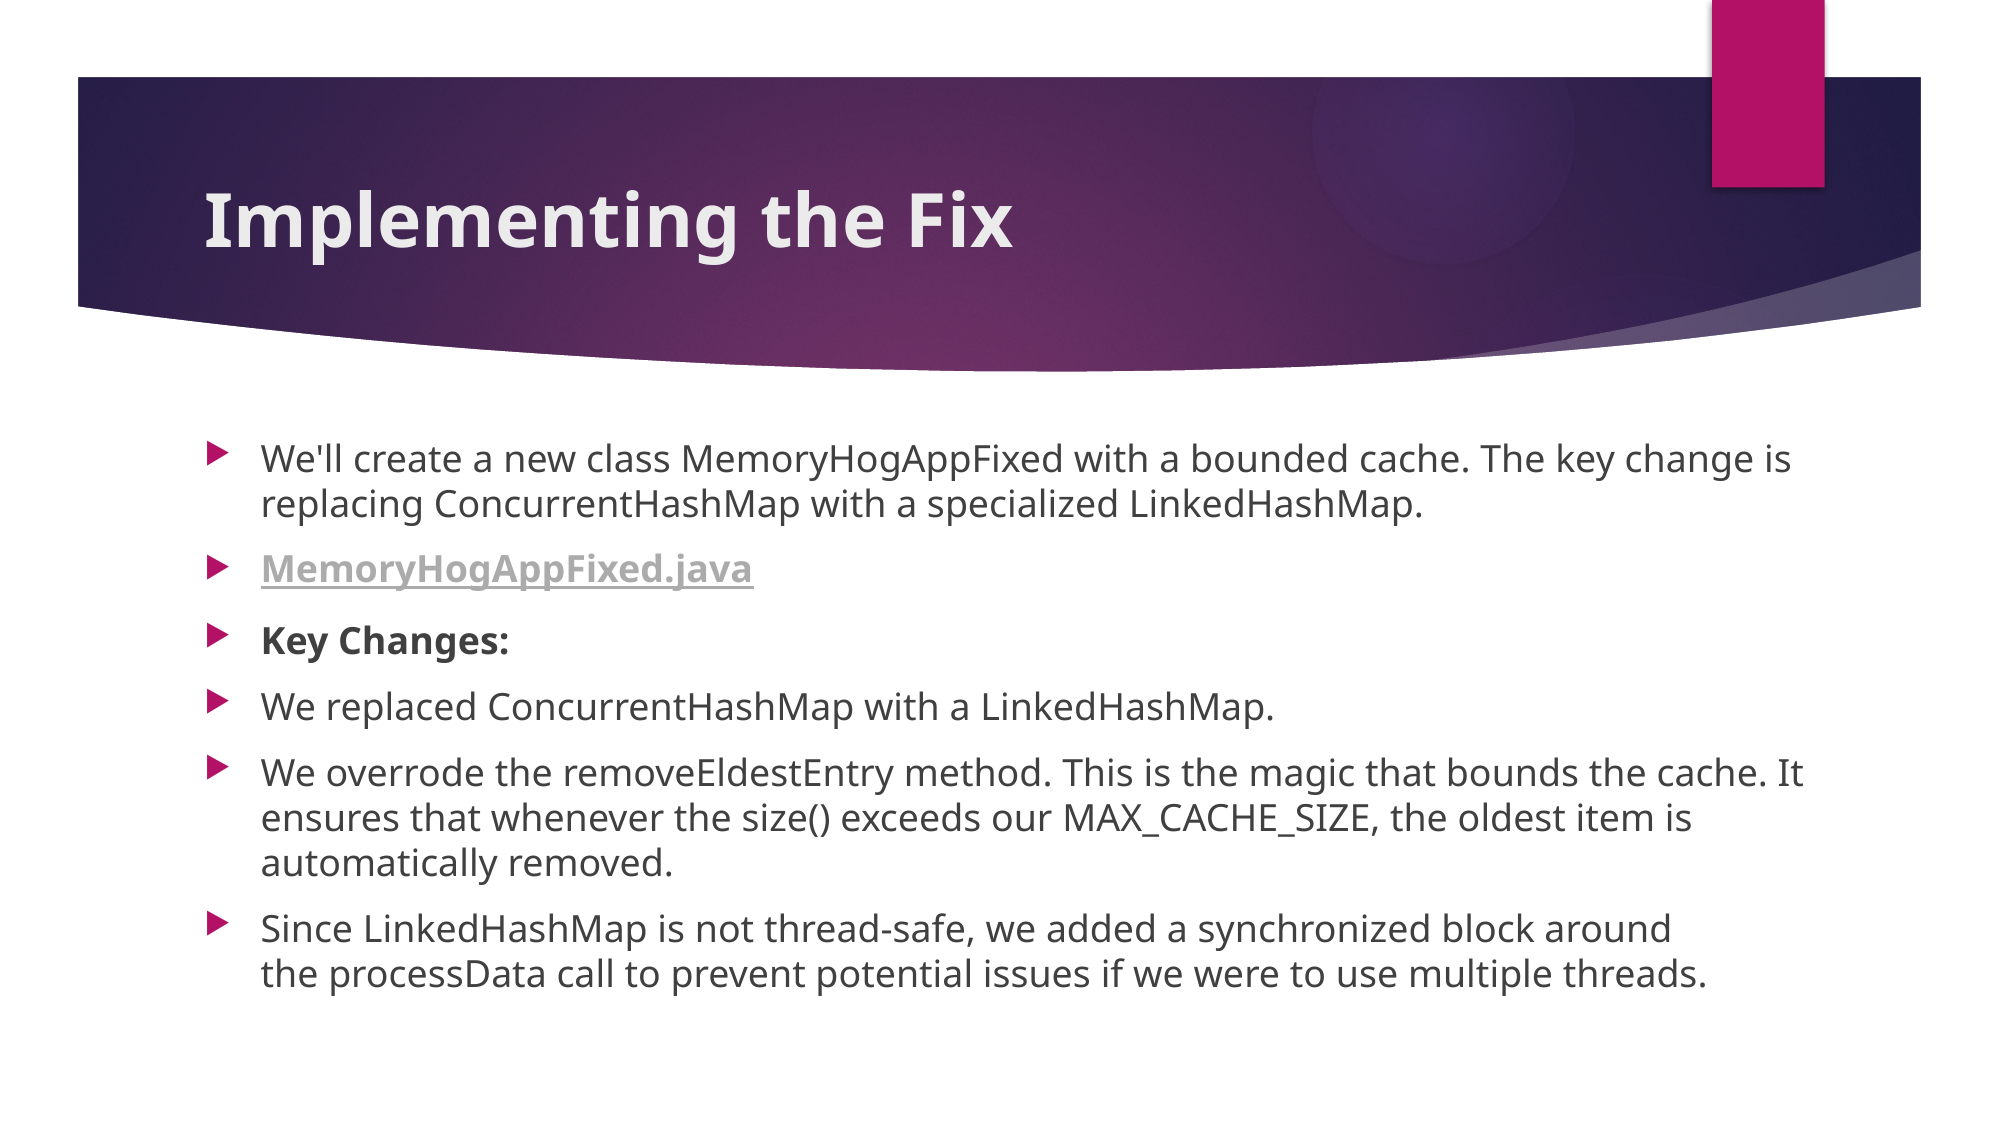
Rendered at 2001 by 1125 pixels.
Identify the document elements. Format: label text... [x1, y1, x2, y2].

title Implementing the Fix [189, 159, 1627, 276]
list We'll create a new class MemoryHogAppFixed with a bounded cache. The key change is replacing ConcurrentHashMap with a specialized LinkedHashMap. MemoryHogAppFixed.java Key Changes: We replaced ConcurrentHashMap with a LinkedHashMap. We overrode the removeEldestEntry method. This is the magic that bounds the cache. It ensures that whenever the size() exceeds our MAX_CACHE_SIZE, the oldest item is automatically removed. Since LinkedHashMap is not thread-safe, we added a synchronized block around the processData call to prevent potential issues if we were to use multiple threads. [189, 427, 1919, 1054]
